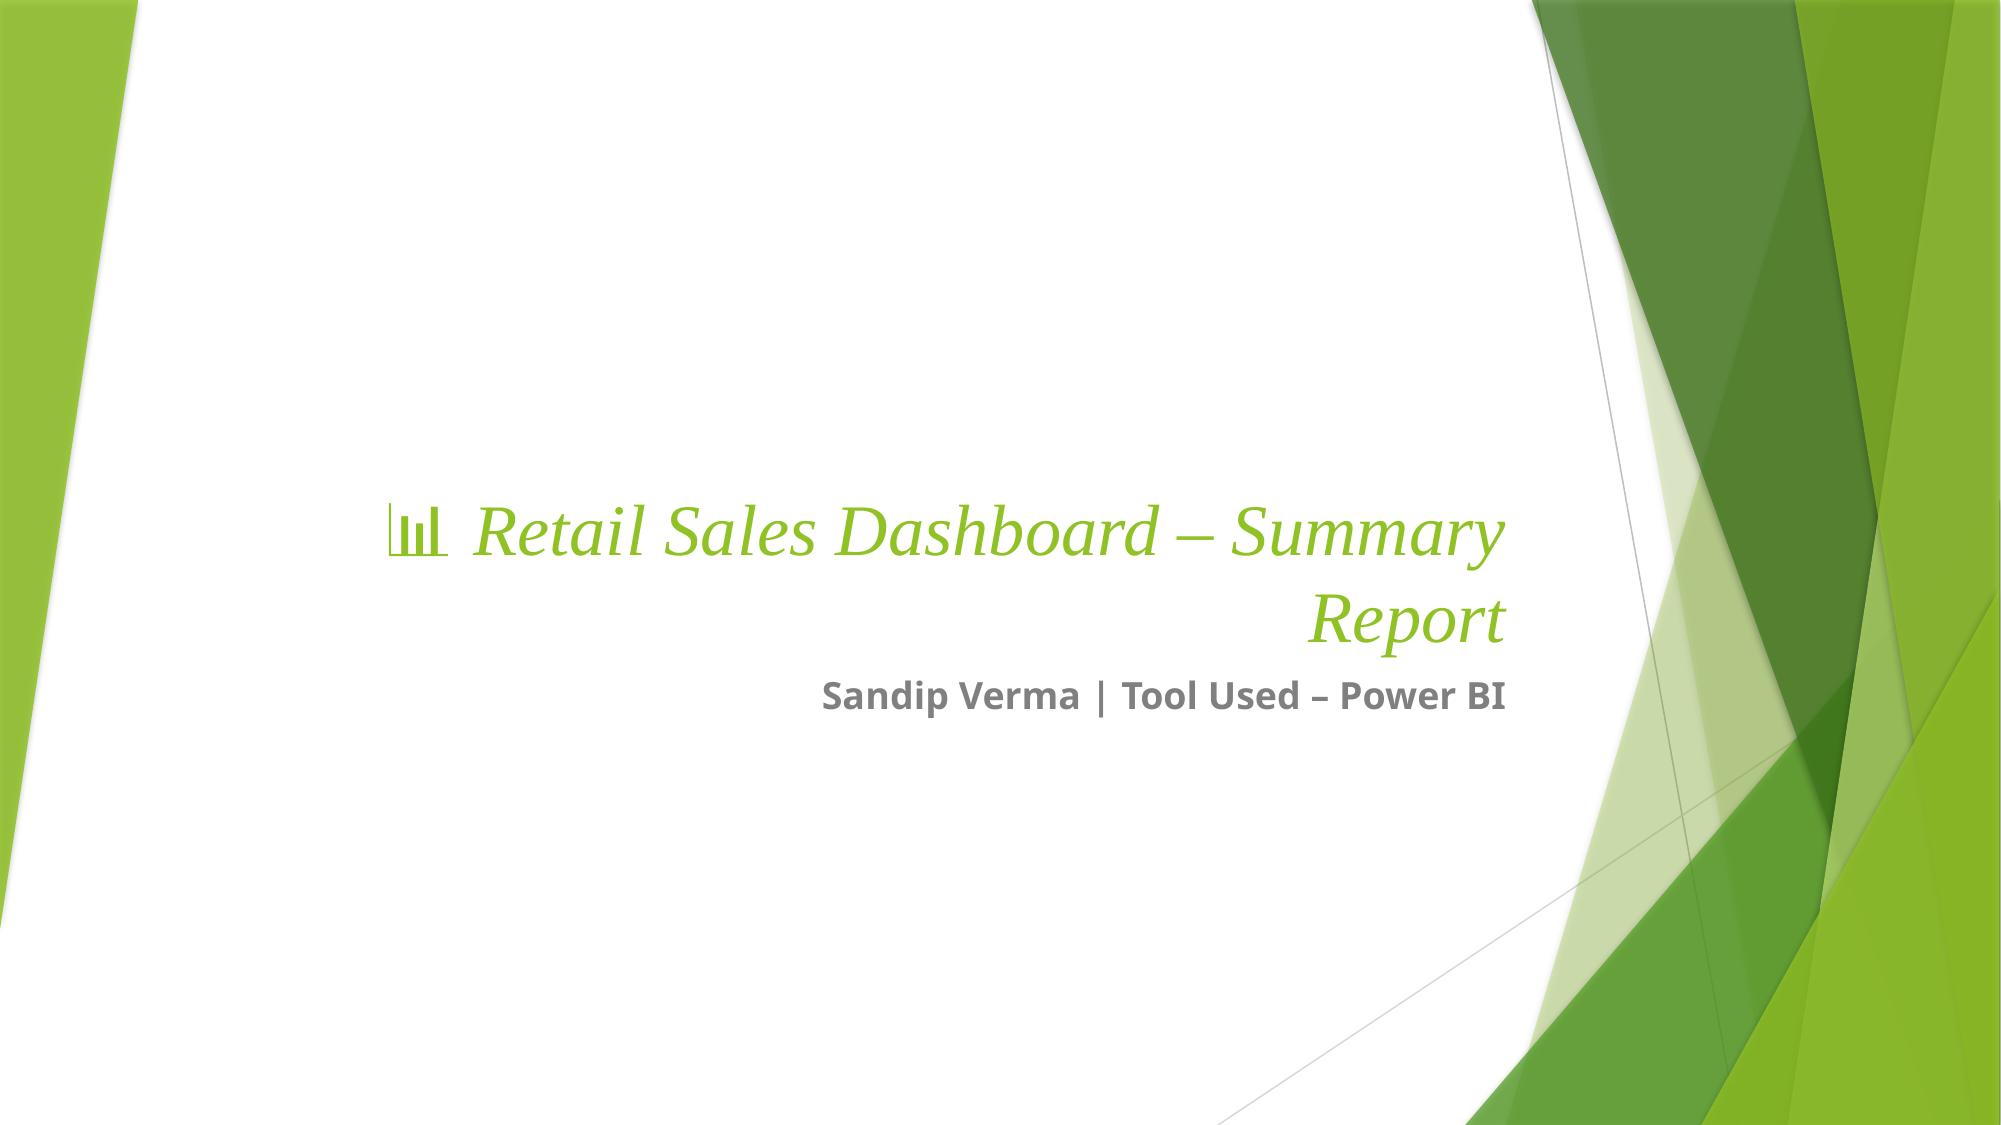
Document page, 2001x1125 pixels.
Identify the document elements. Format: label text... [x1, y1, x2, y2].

subtitle Sandip Verma | Tool Used – Power BI [247, 664, 1522, 845]
title 📊 Retail Sales Dashboard – Summary Report [247, 394, 1522, 664]
